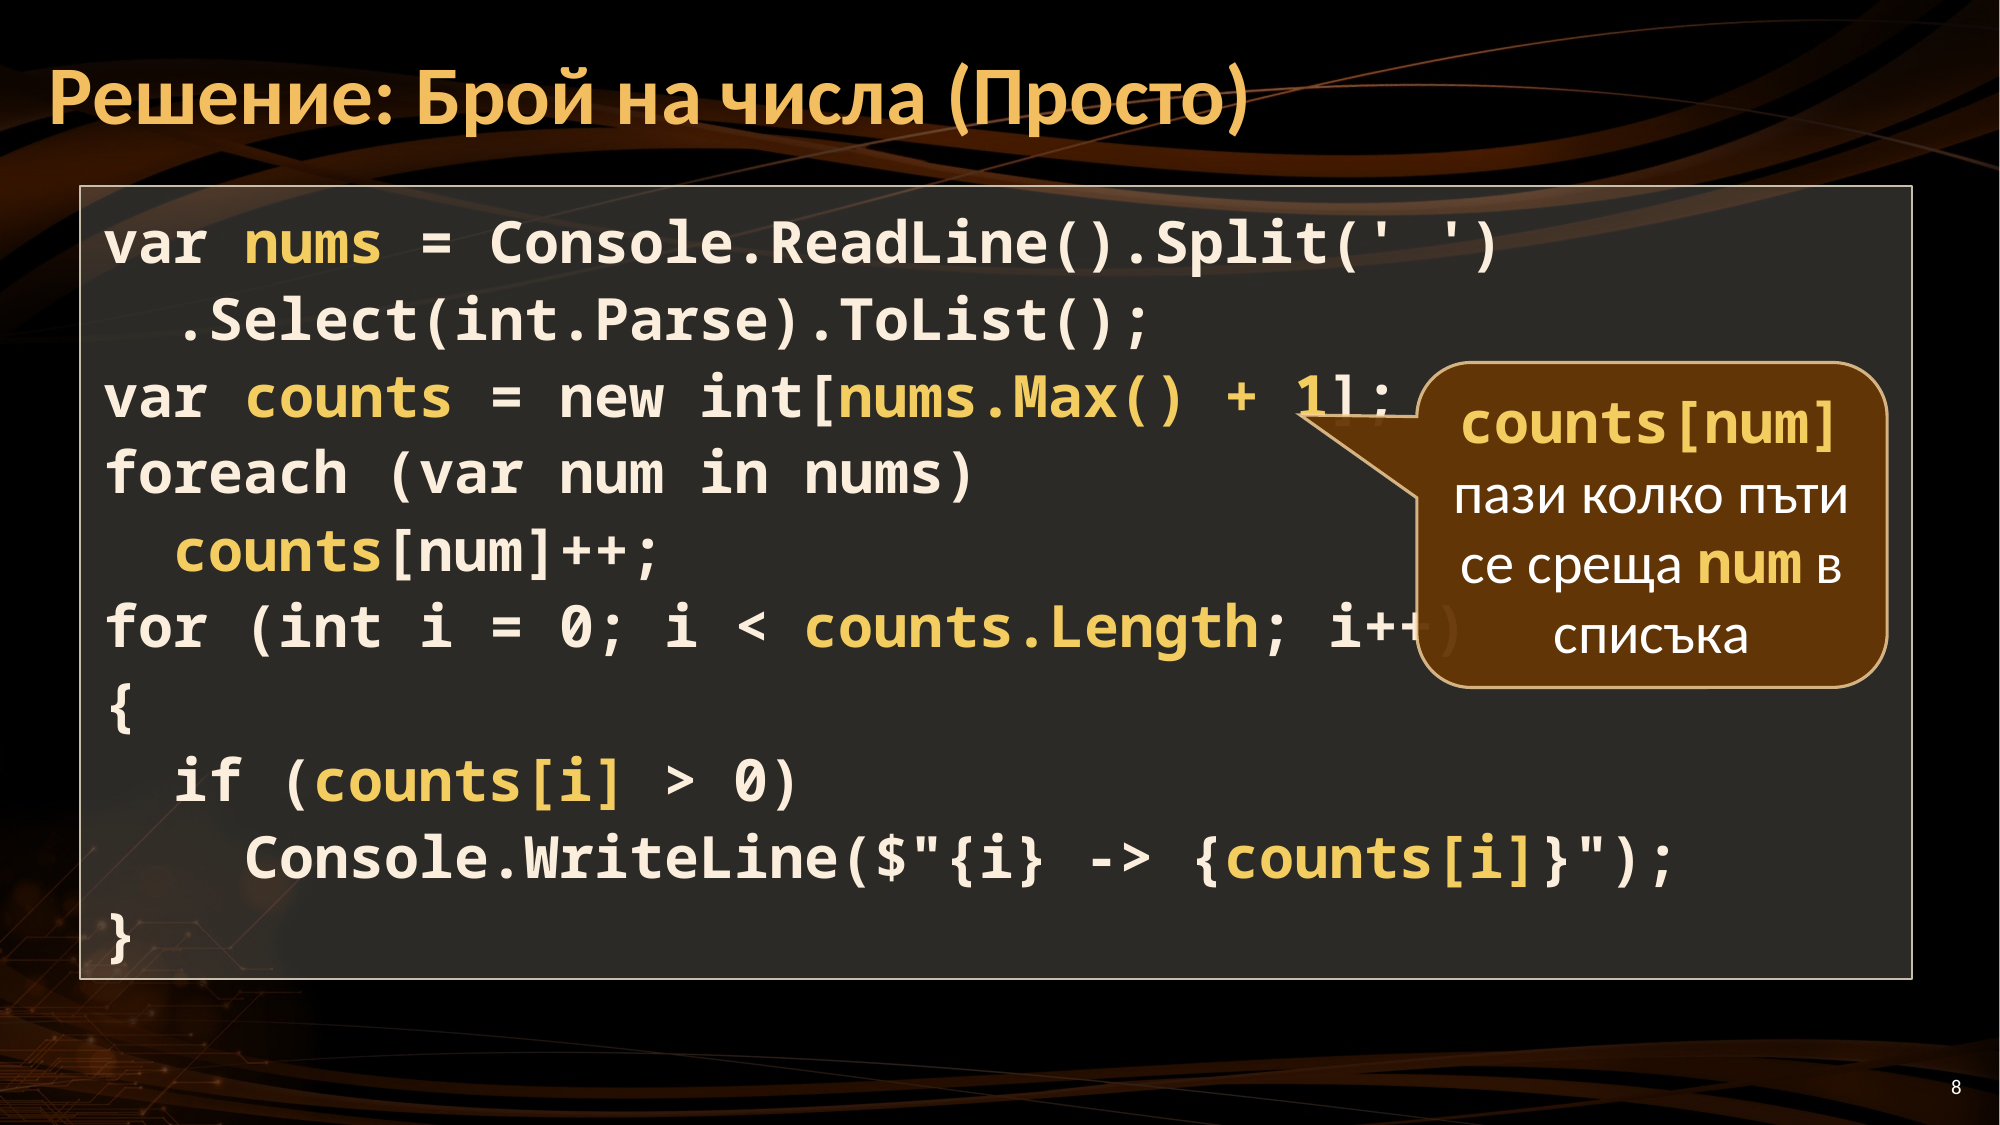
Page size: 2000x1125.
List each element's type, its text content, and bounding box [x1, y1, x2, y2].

text_box var nums = Console.ReadLine().Split(' ') .Select(int.Parse).ToList(); var counts = new int[nums.Max() + 1]; foreach (var num in nums) counts[num]++; for (int i = 0; i < counts.Length; i++) { if (counts[i] > 0) Console.WriteLine($"{i} -> {counts[i]}"); } [80, 186, 1913, 980]
picture [0, 0, 2000, 1125]
text_box counts[num] пази колко пъти се среща num в списъка [1296, 361, 1889, 689]
slide_number 8 [1897, 1070, 1968, 1103]
title Решение: Брой на числа (Просто) [30, 6, 1968, 189]
